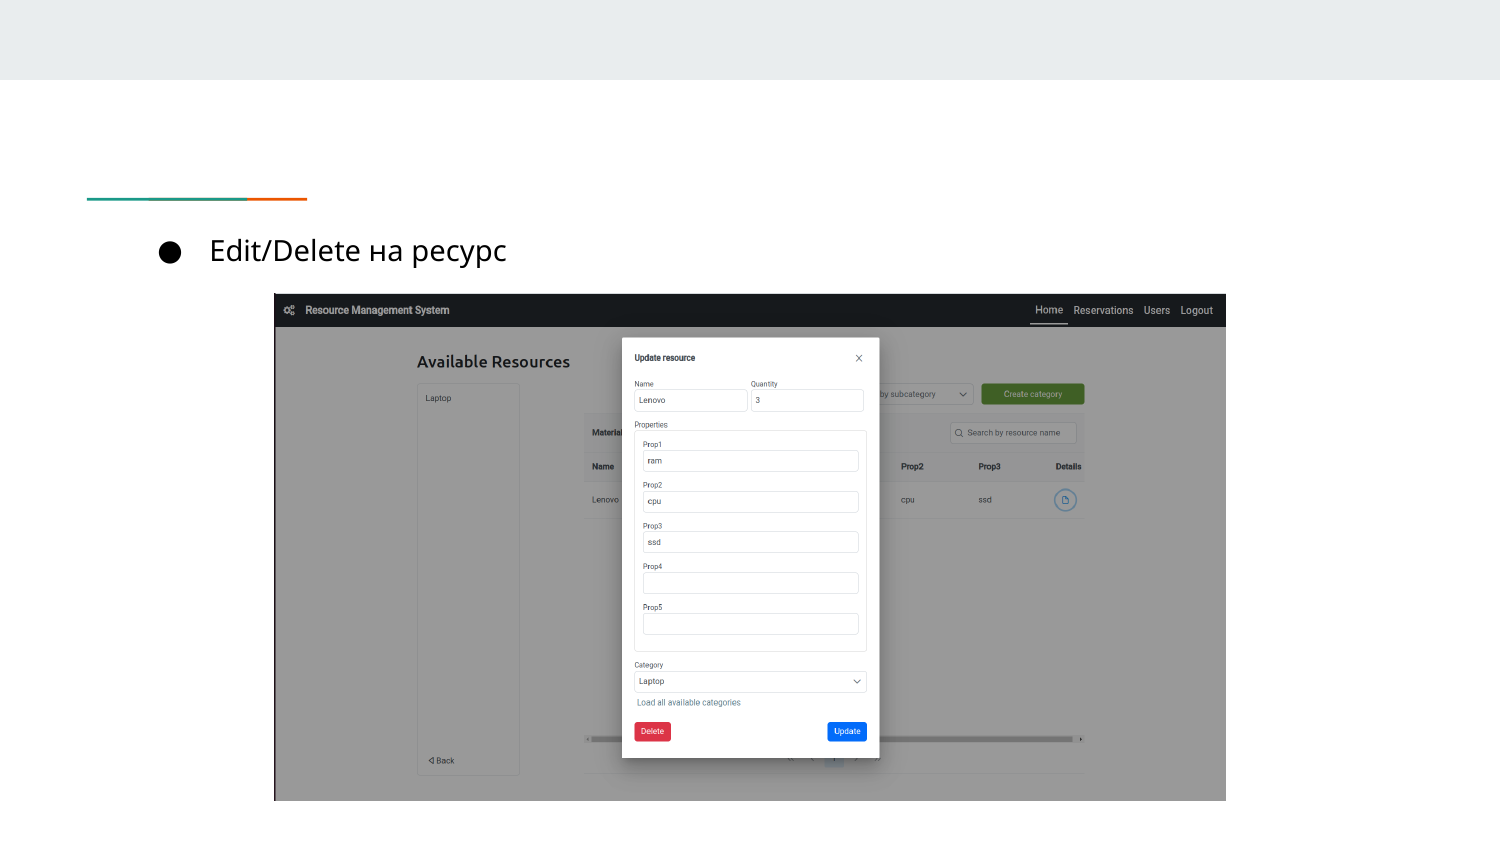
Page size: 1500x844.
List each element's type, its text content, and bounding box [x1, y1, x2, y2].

list Edit/Delete на ресурс [119, 211, 1381, 408]
picture [274, 293, 1226, 801]
